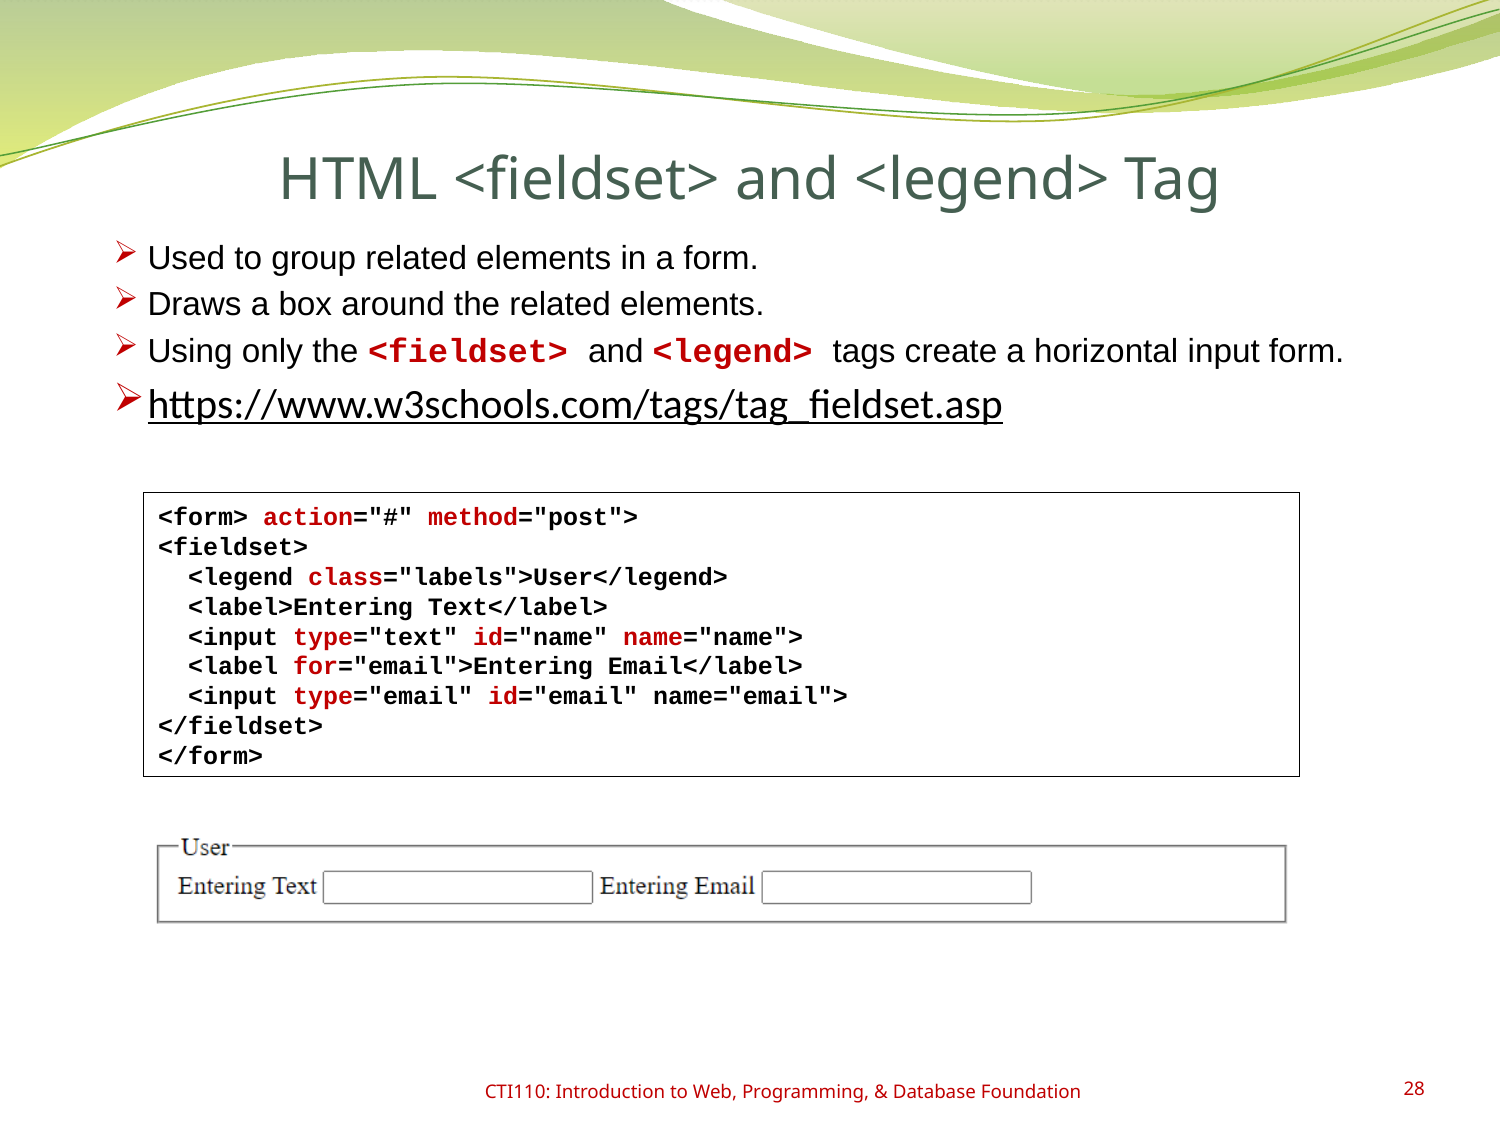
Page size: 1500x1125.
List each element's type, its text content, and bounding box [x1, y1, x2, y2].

list Used to group related elements in a form. Draws a box around the related elements. Using only the <fieldset> and <legend> tags create a horizontal input form. https://www.w3schools.com/tags/tag_fieldset.asp [99, 228, 1401, 968]
text_box <form> action="#" method="post"> <fieldset> <legend class="labels">User</legend> <label>Entering Text</label> <input type="text" id="name" name="name"> <label for="email">Entering Email</label> <input type="email" id="email" name="email"> </fieldset> </form> [143, 492, 1300, 777]
footer CTI110: Introduction to Web, Programming, & Database Foundation [437, 1042, 1128, 1103]
title HTML <fieldset> and <legend> Tag [75, 110, 1425, 243]
slide_number 28 [1299, 1042, 1425, 1103]
picture [143, 827, 1300, 943]
